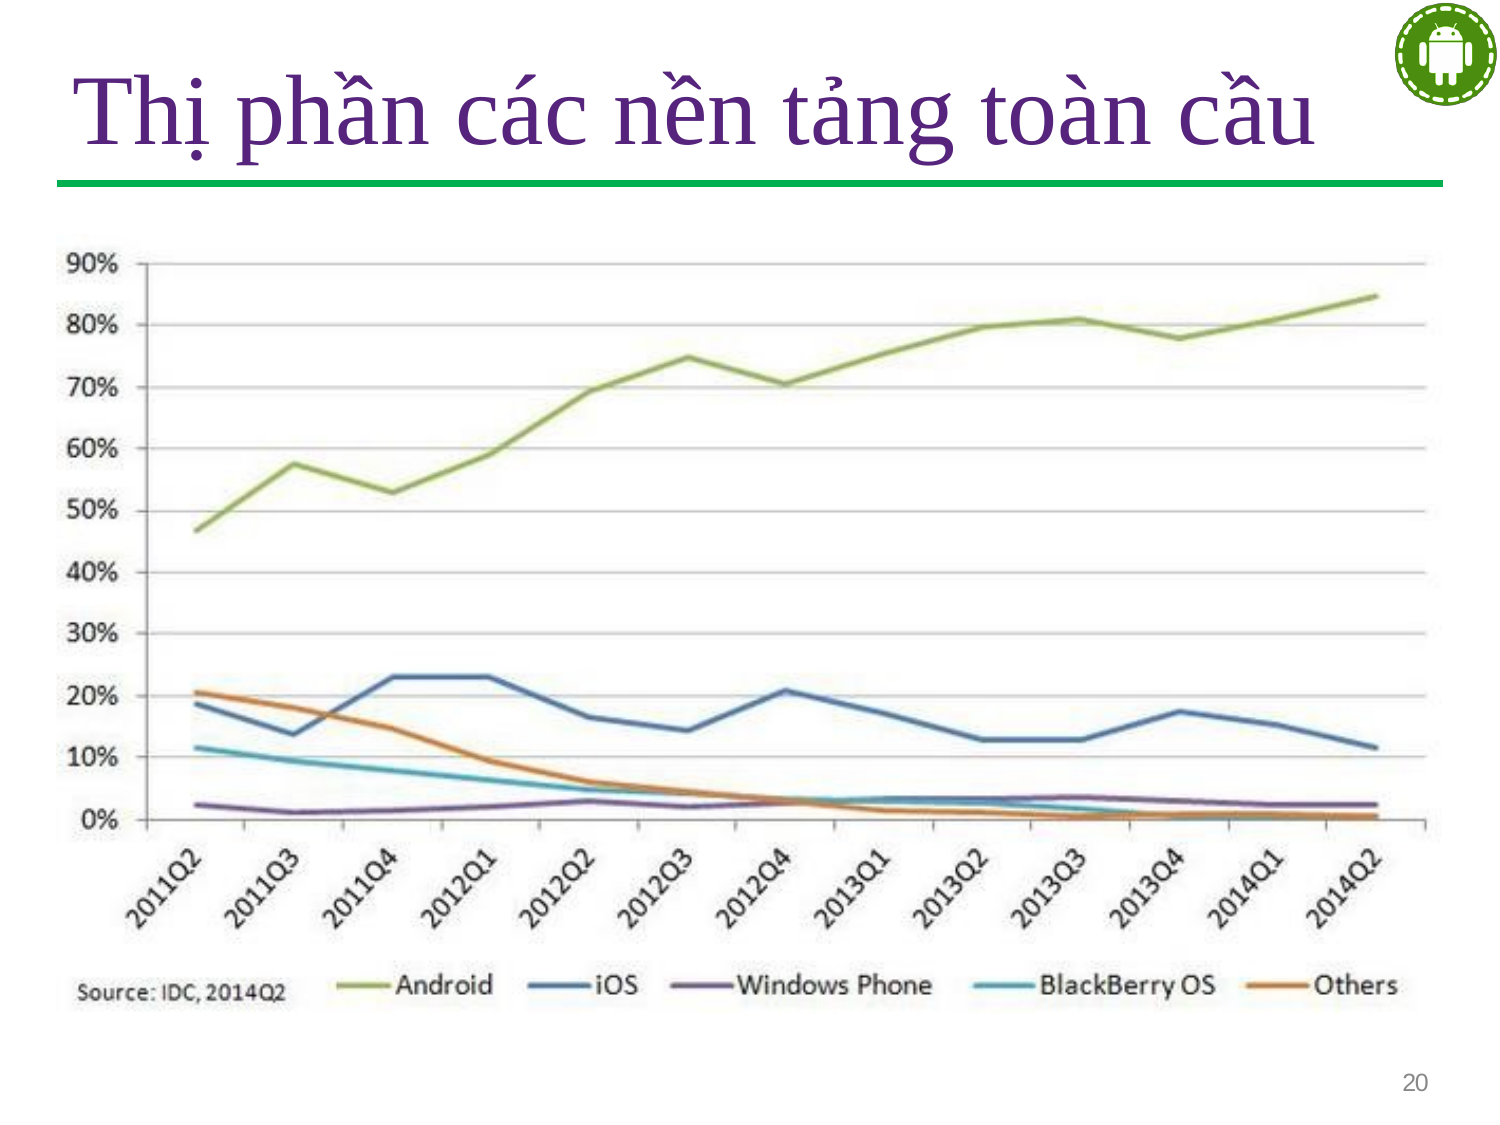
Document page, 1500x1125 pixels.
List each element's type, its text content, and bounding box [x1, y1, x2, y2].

picture [1391, 0, 1500, 109]
title Thị phần các nền tảng toàn cầu [70, 42, 1319, 233]
text_box [56, 234, 1442, 1015]
slide_number 20 [1398, 1070, 1432, 1125]
